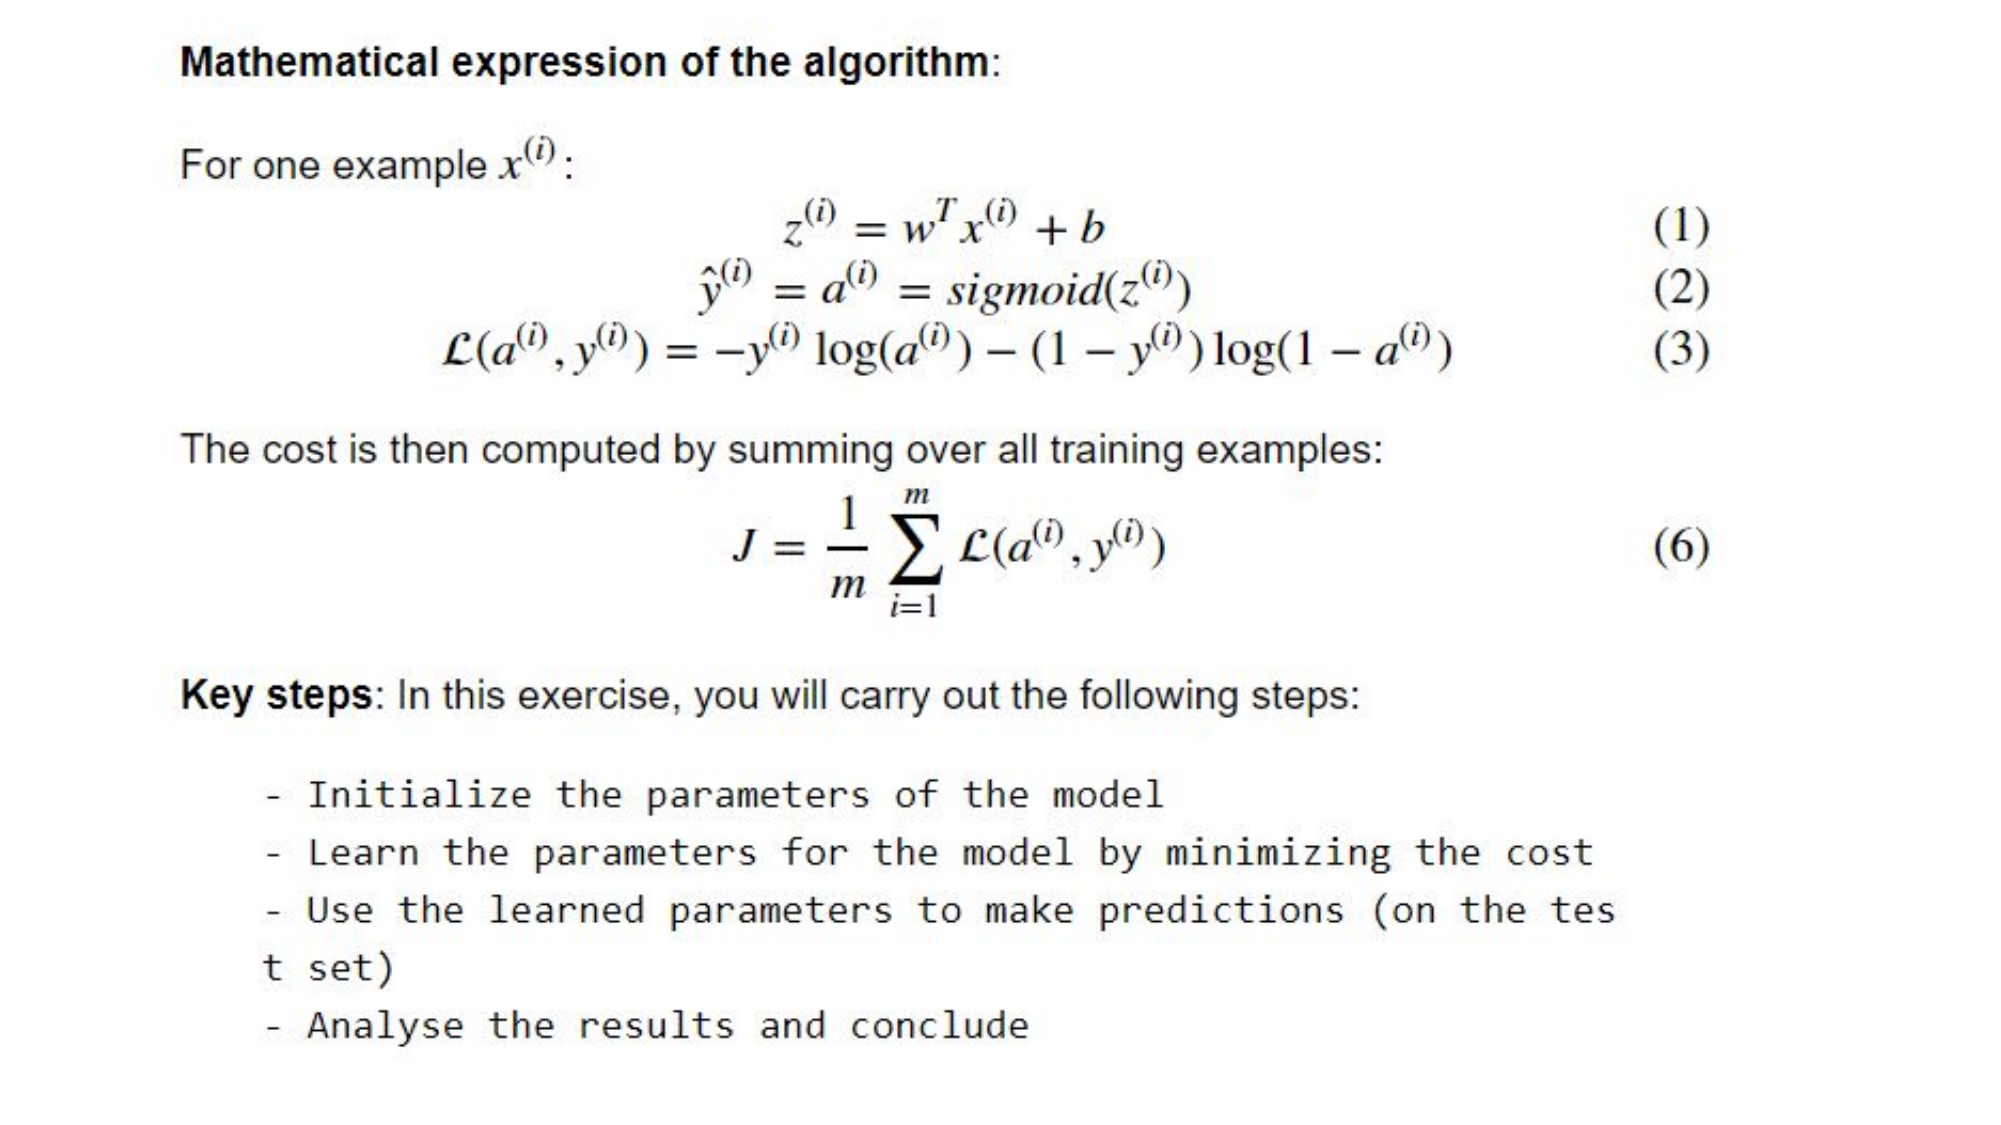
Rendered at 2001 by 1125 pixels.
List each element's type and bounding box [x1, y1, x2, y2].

picture [123, 19, 1729, 1077]
